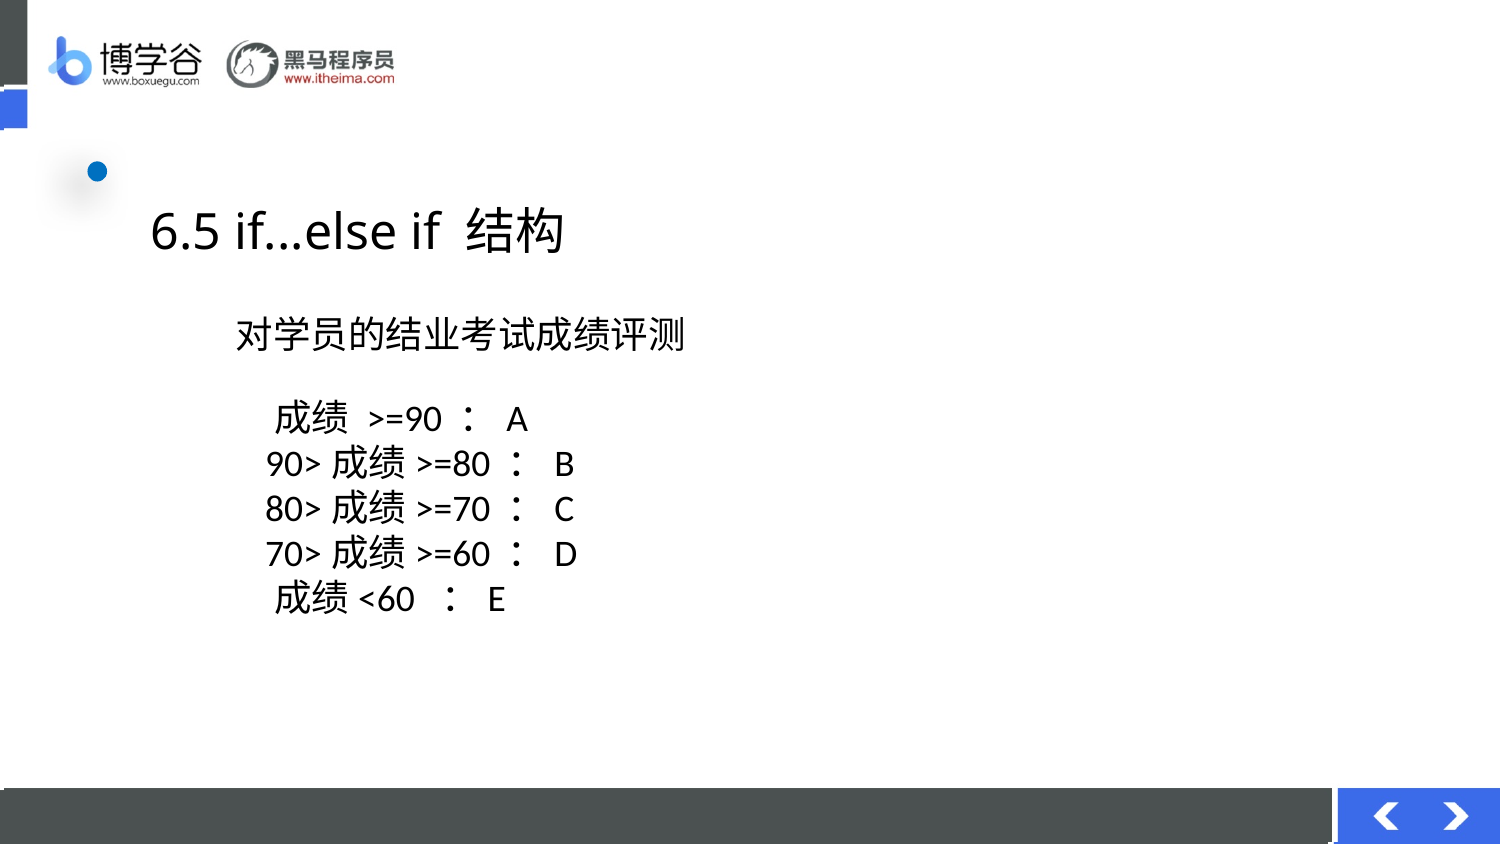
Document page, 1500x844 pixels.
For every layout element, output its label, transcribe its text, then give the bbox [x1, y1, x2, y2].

text_box [85, 159, 110, 184]
picture [0, 0, 1500, 844]
text_box 成绩 >=90 ：A 90>成绩>=80 ：B 80>成绩>=70 ：C 70>成绩>=60 ：D 成绩<60 ：E [242, 386, 1270, 672]
text_box 对学员的结业考试成绩评测 [220, 303, 701, 364]
title 6.5 if...else if 结构 [135, 173, 680, 268]
